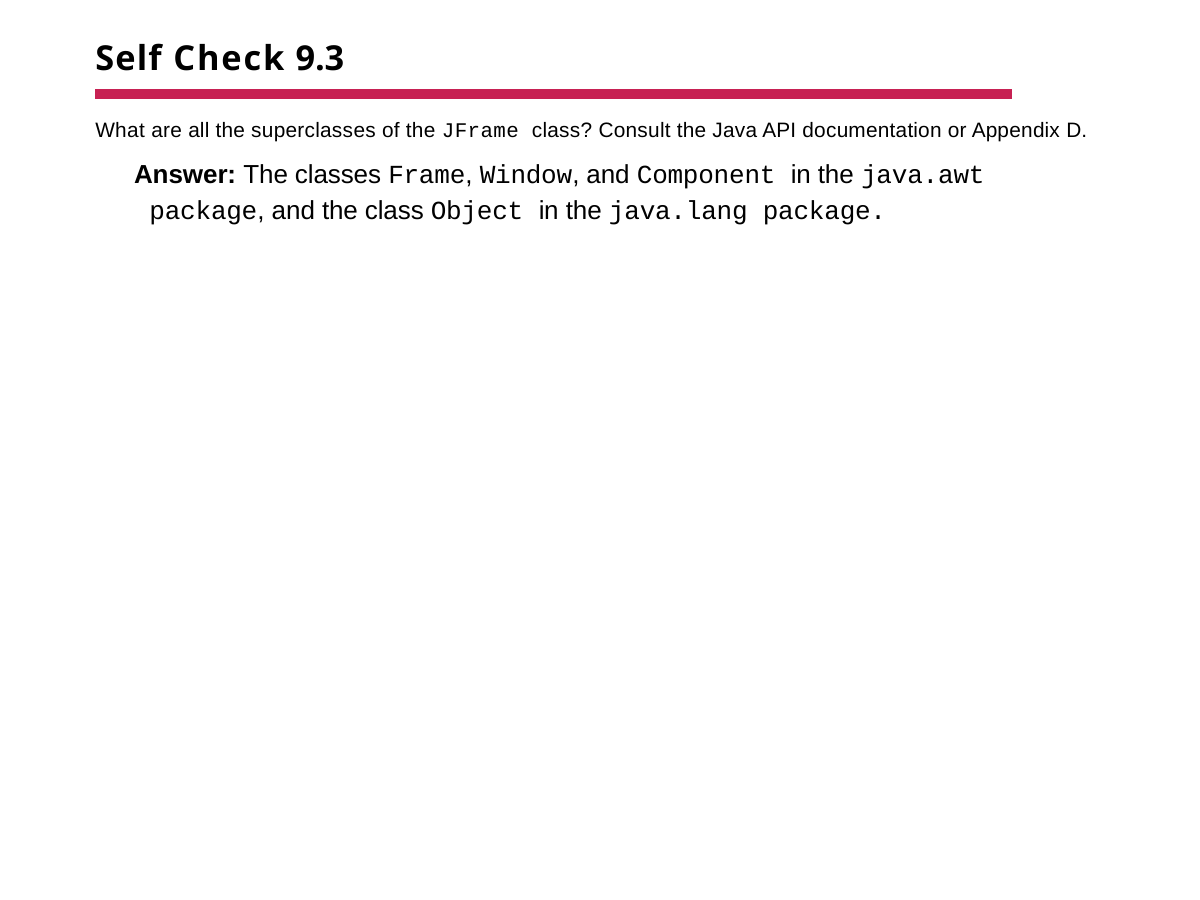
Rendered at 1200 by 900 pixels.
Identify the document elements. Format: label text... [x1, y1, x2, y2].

title Self Check 9.3 [93, 36, 1107, 187]
text_box What are all the superclasses of the JFrame class? Consult the Java API documentation or Appendix D. Answer: The classes Frame, Window, and Component in the java.awt package, and the class Object in the java.lang package. [93, 116, 1097, 226]
